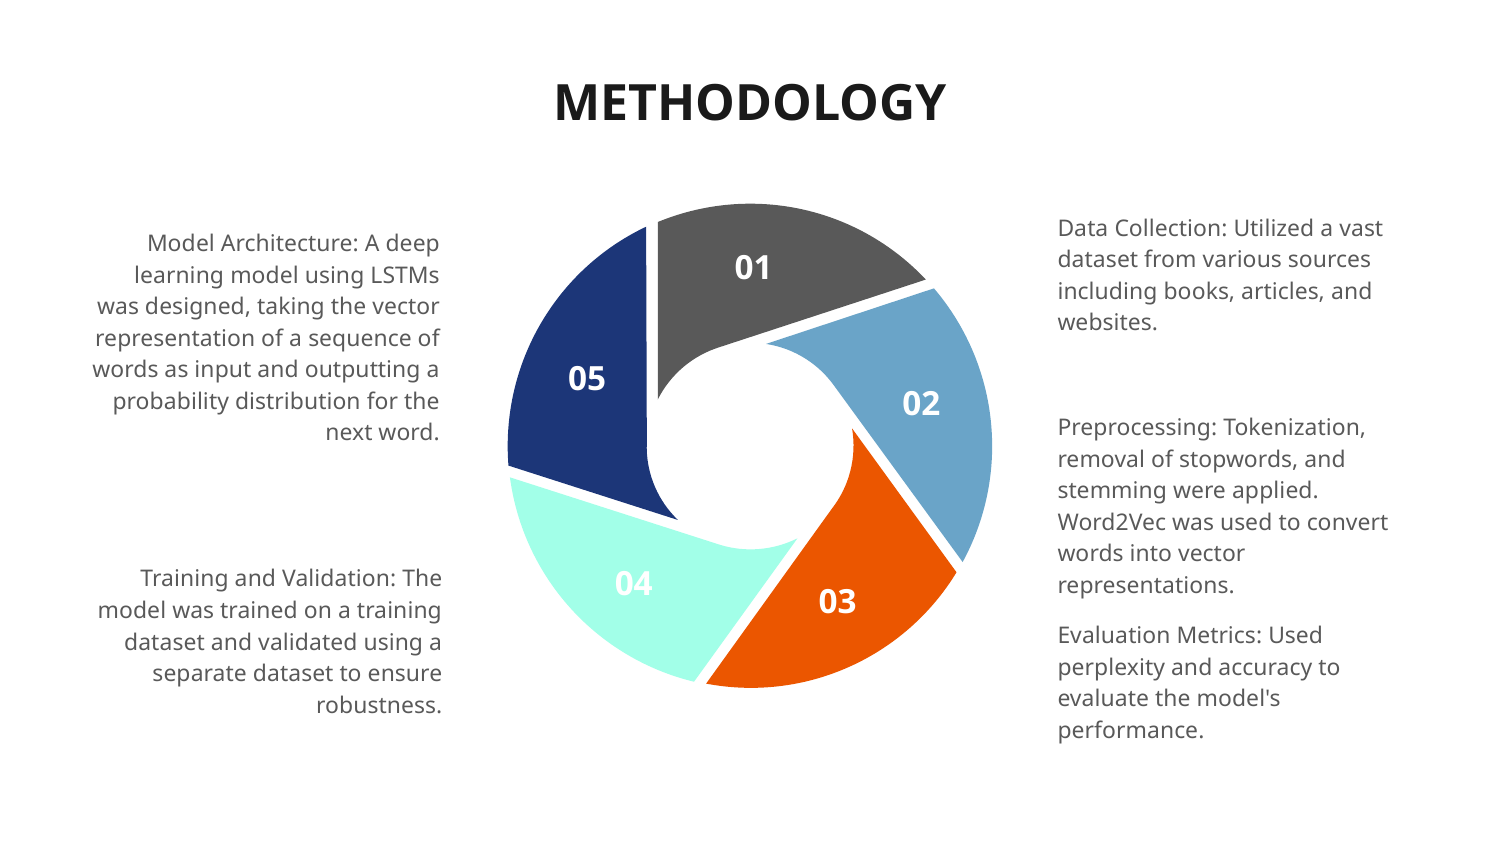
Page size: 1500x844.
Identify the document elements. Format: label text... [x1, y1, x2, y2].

subtitle Model Architecture: A deep learning model using LSTMs was designed, taking the vector representation of a sequence of words as input and outputting a probability distribution for the next word. [74, 209, 456, 410]
subtitle Data Collection: Utilized a vast dataset from various sources including books, articles, and websites. [1042, 194, 1423, 358]
subtitle Preprocessing: Tokenization, removal of stopwords, and stemming were applied. Word2Vec was used to convert words into vector representations. [1042, 393, 1423, 566]
title METHODOLOGY [204, 65, 1296, 136]
subtitle Evaluation Metrics: Used perplexity and accuracy to evaluate the model's performance. [1042, 601, 1423, 802]
subtitle Training and Validation: The model was trained on a training dataset and validated using a separate dataset to ensure robustness. [77, 544, 458, 745]
